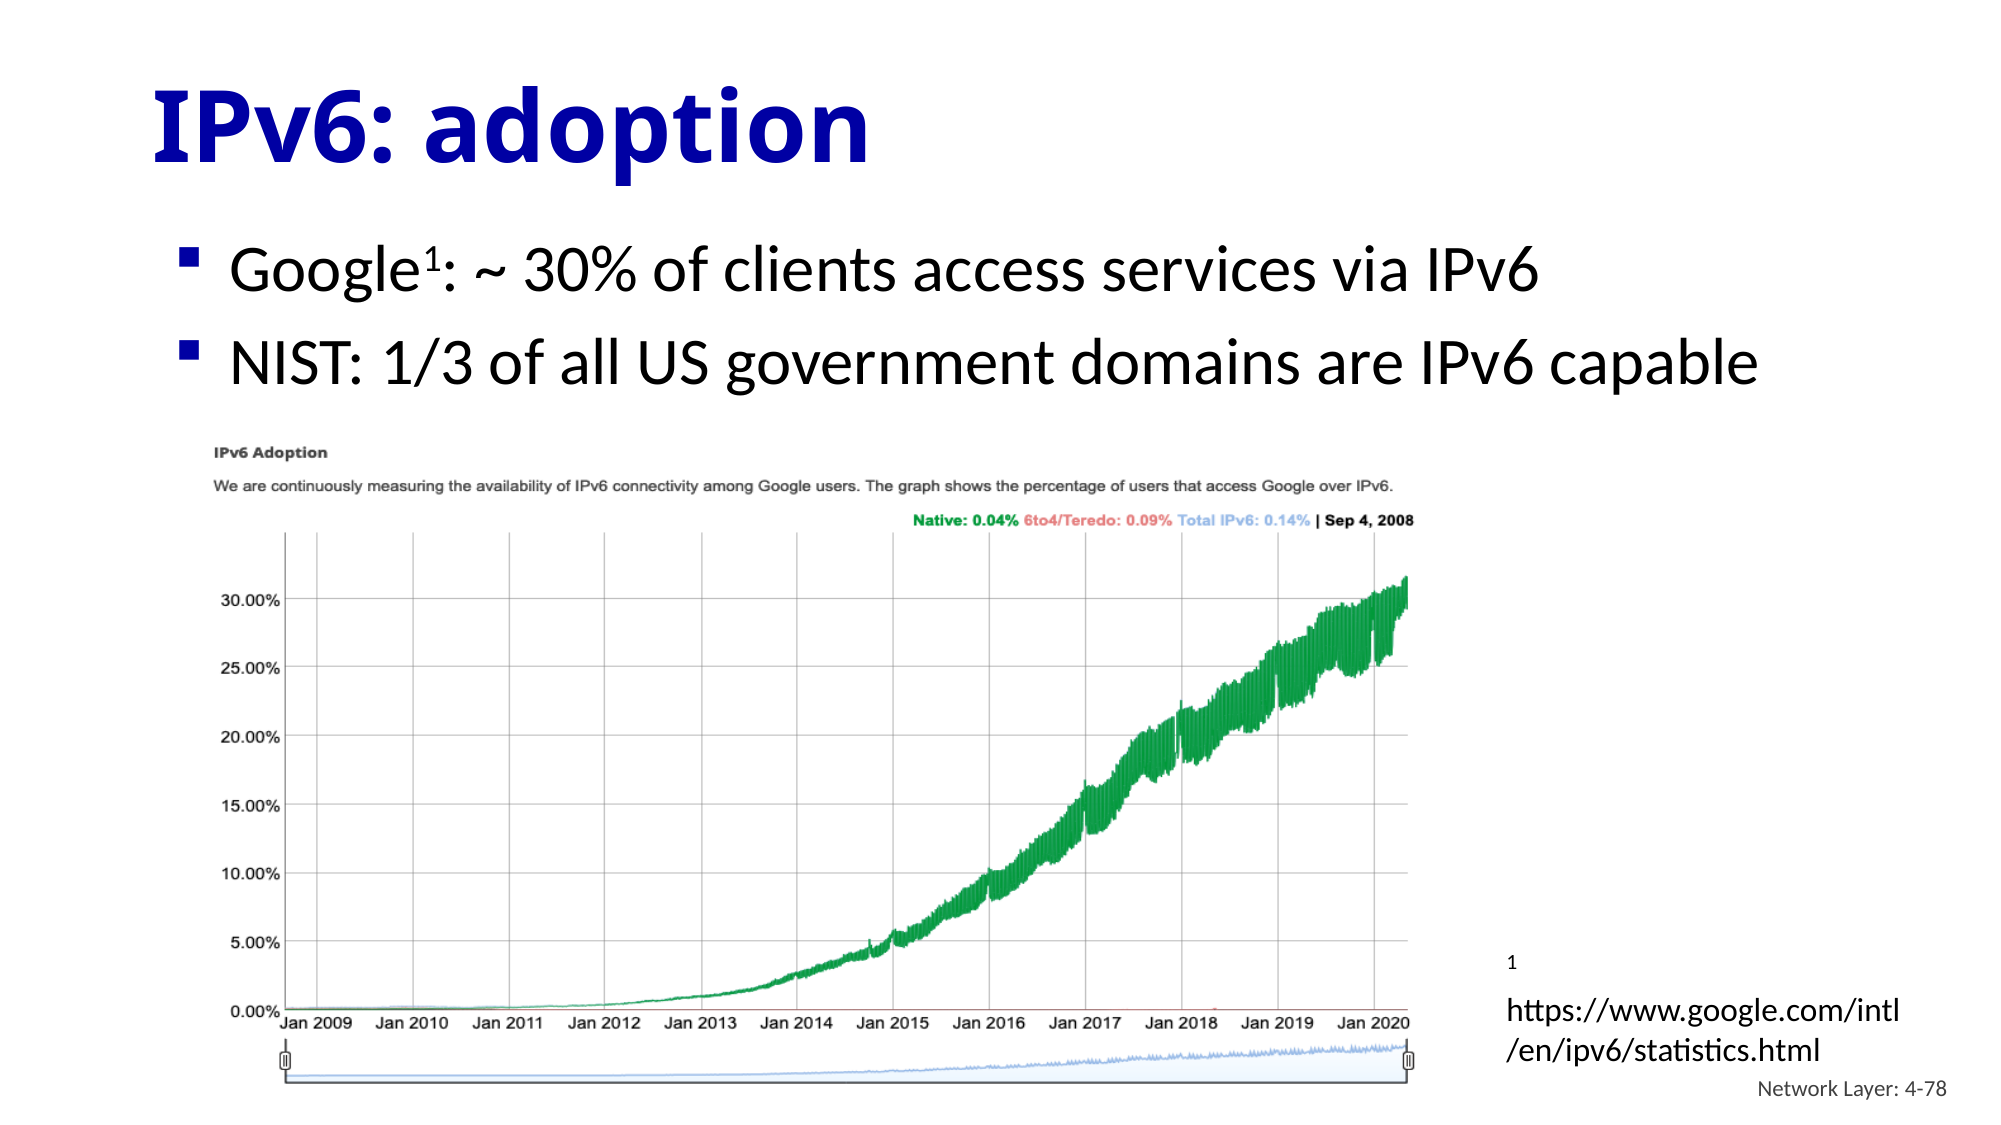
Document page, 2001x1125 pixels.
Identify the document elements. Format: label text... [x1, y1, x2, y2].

slide_number Network Layer: 4-78 [1512, 1056, 1963, 1117]
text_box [210, 428, 1925, 1093]
title IPv6: adoption [137, 56, 1863, 204]
list Google1: ~ 30% of clients access services via IPv6 NIST: 1/3 of all US government domains are IPv6 capable [137, 226, 1863, 415]
